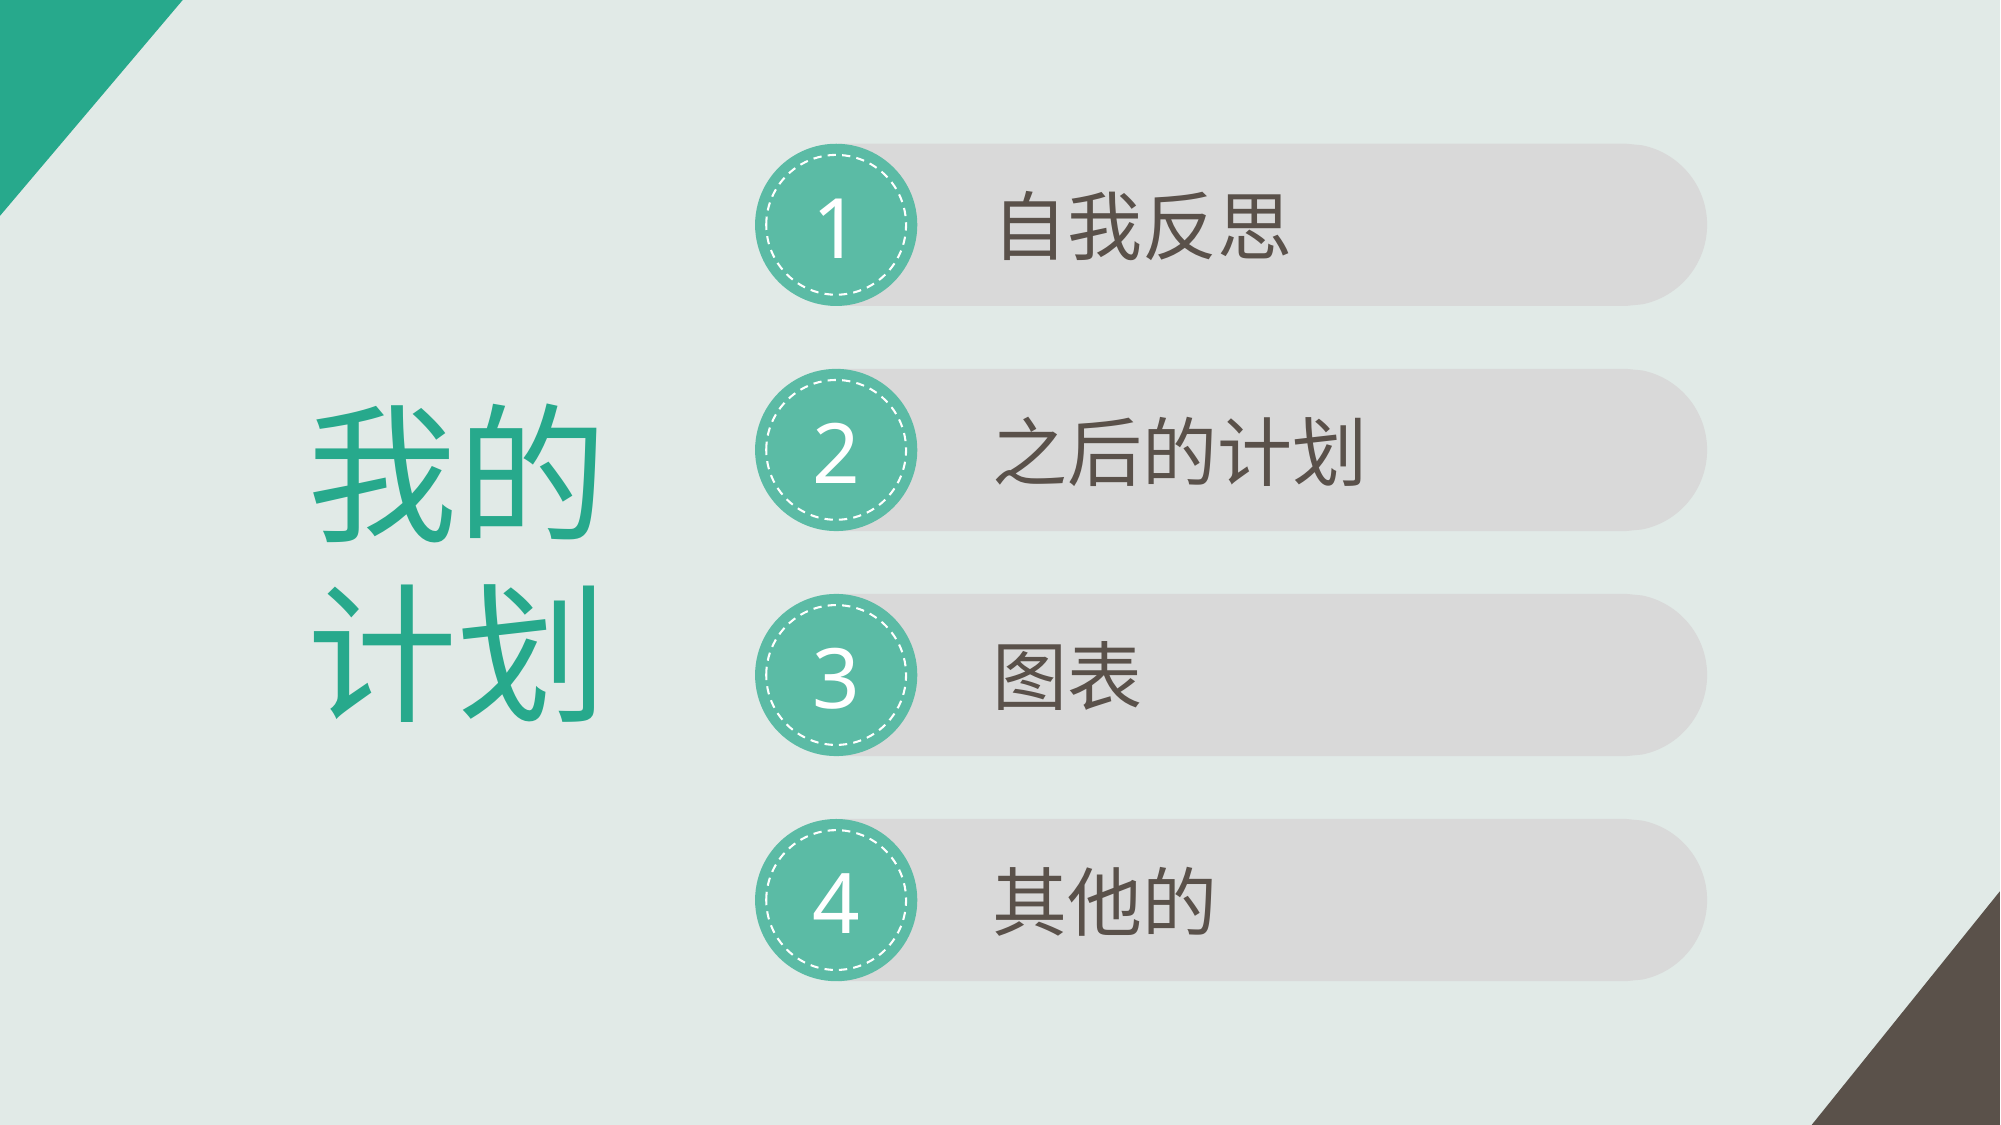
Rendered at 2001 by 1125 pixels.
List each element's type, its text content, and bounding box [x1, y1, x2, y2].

text_box 其他的 [977, 847, 1427, 953]
text_box 1 [754, 142, 919, 307]
text_box [840, 367, 1709, 533]
text_box 2 [754, 367, 919, 533]
text_box [838, 817, 1709, 983]
text_box 之后的计划 [977, 397, 1427, 503]
text_box [1810, 889, 2000, 1125]
text_box 4 [754, 817, 919, 983]
text_box [765, 153, 908, 296]
text_box [765, 378, 908, 521]
text_box 图表 [977, 621, 1427, 727]
text_box [765, 829, 908, 971]
text_box [765, 604, 908, 746]
text_box [840, 592, 1709, 758]
text_box 3 [754, 592, 919, 758]
text_box [843, 142, 1709, 307]
text_box 自我反思 [978, 171, 1314, 277]
text_box [0, 0, 185, 218]
text_box 我的 计划 [292, 373, 633, 748]
